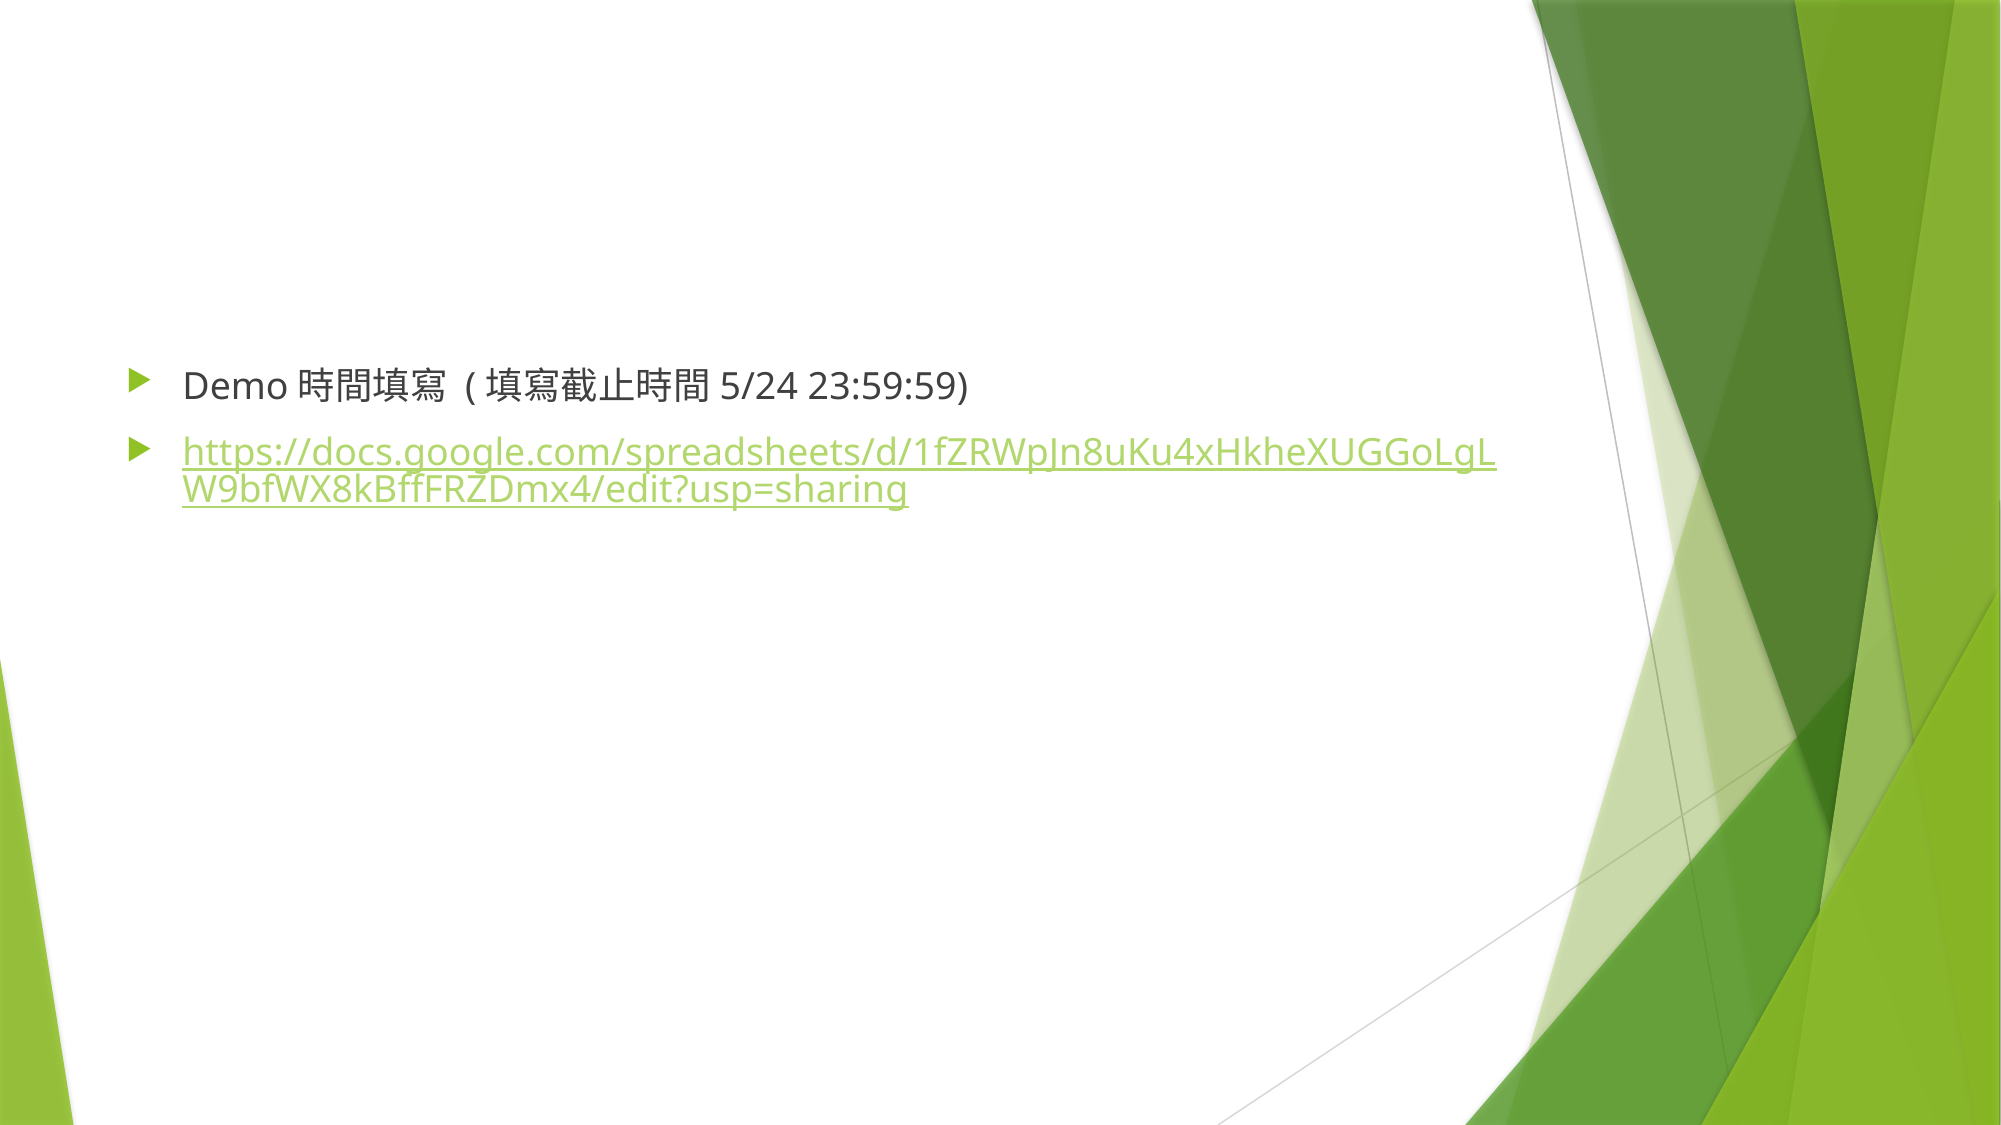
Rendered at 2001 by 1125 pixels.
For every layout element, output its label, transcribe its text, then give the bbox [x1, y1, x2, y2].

list Demo時間填寫 (填寫截止時間5/24 23:59:59) https://docs.google.com/spreadsheets/d/1fZRWpJn8uKu4xHkheXUGGoLgLW9bfWX8kBffFRZDmx4/edit?usp=sharing [111, 354, 1522, 992]
